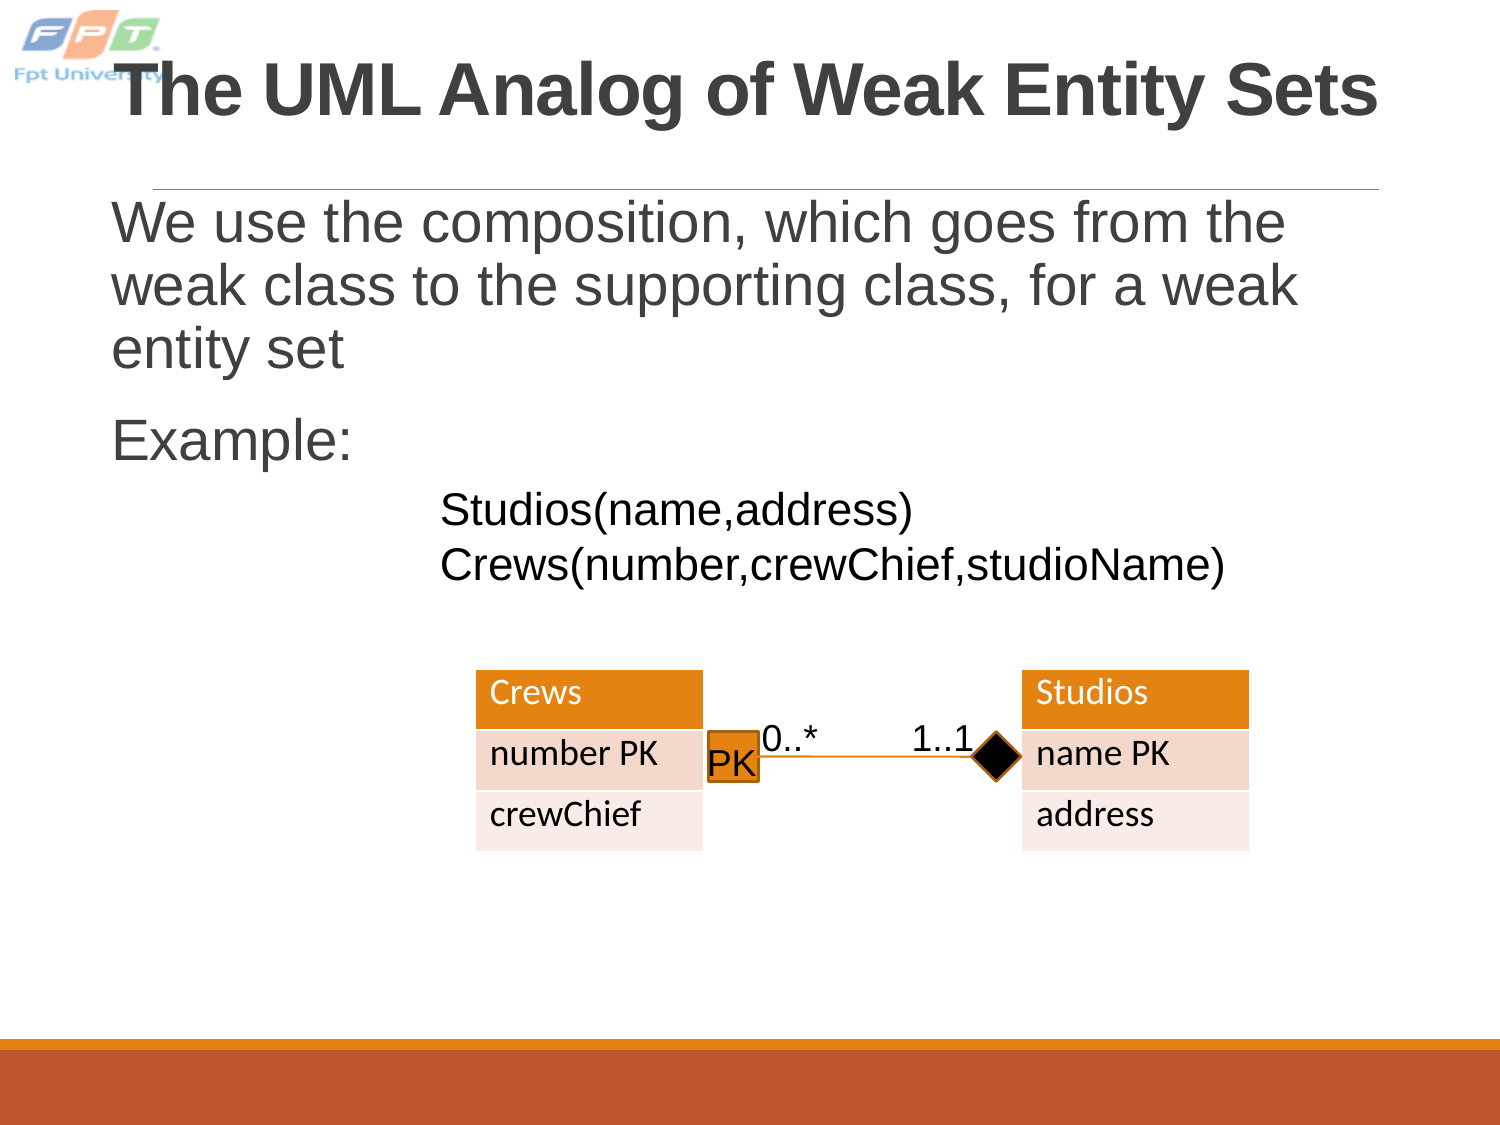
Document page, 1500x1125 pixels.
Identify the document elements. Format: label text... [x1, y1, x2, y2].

table_cell crewChief [476, 803, 703, 851]
title The UML Analog of Weak Entity Sets [96, 47, 1399, 185]
text_box [419, 472, 1247, 793]
list We use the composition, which goes from the weak class to the supporting class, for a weak entity set Example: [96, 185, 1399, 1017]
table_cell address [1022, 802, 1249, 851]
text_box [15, 10, 166, 83]
